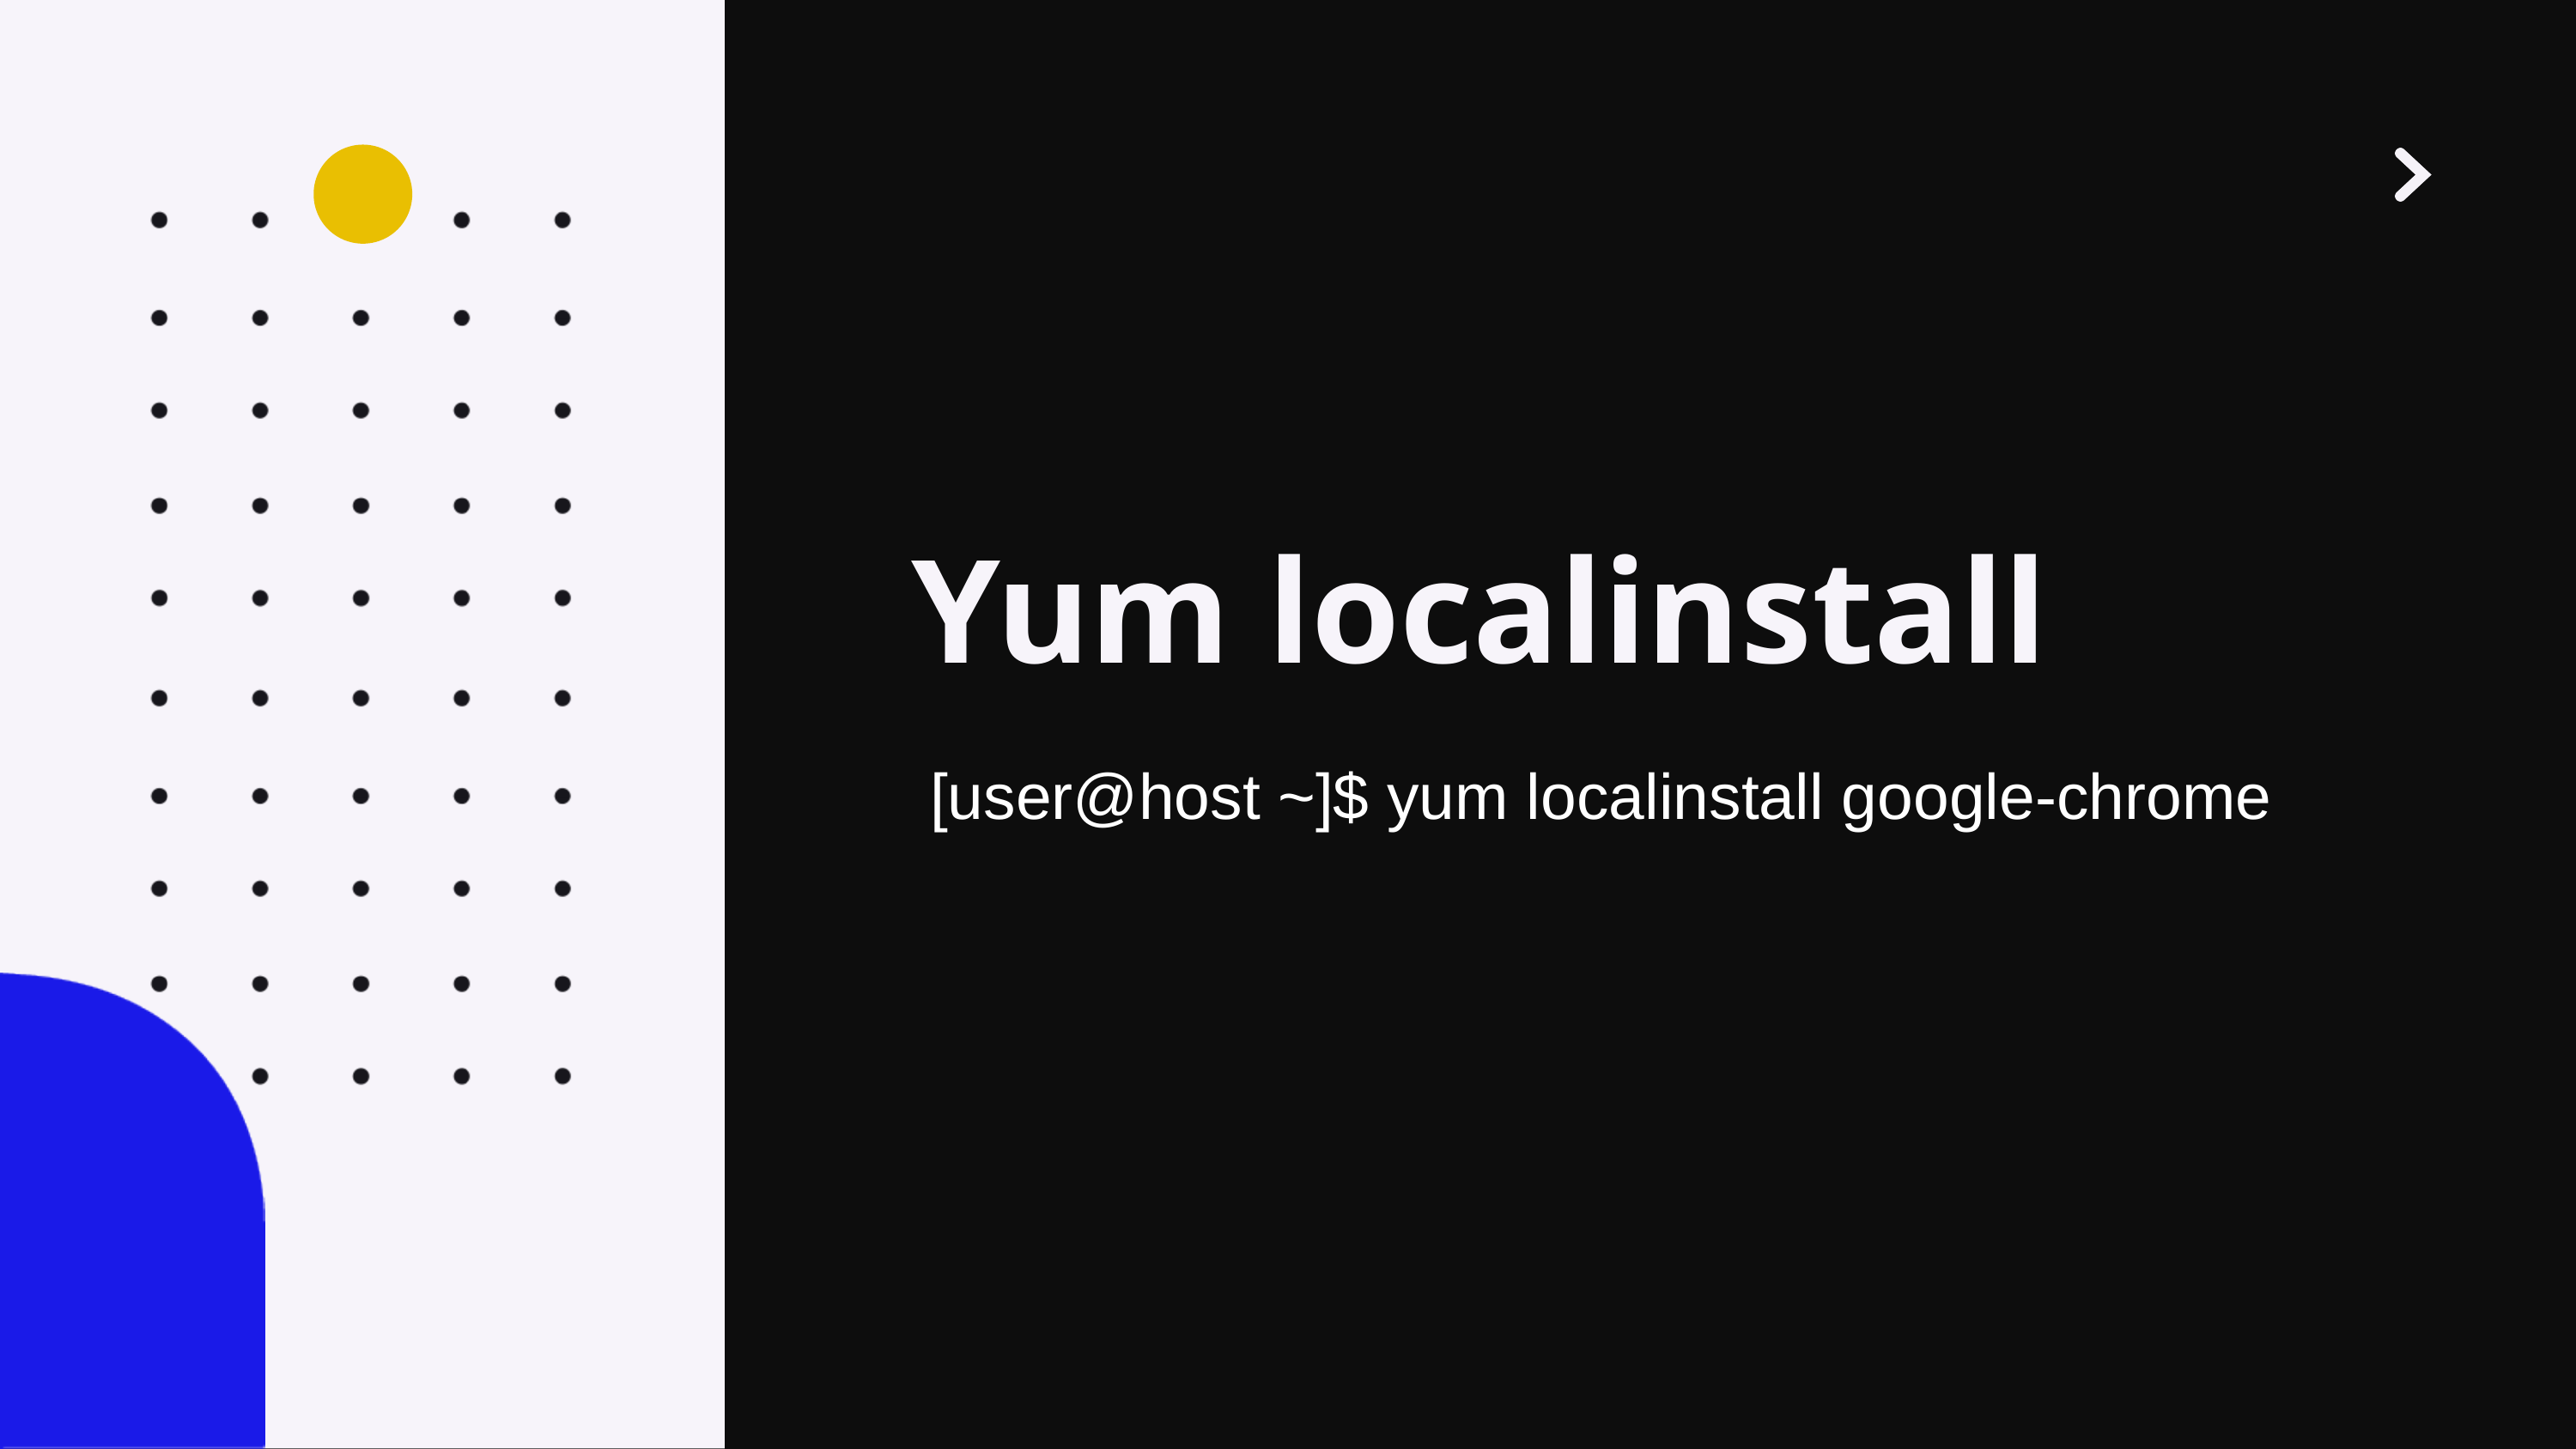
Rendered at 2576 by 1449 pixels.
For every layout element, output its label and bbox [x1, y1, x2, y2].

text_box [313, 144, 413, 204]
picture [0, 683, 581, 1449]
text_box [0, 0, 725, 1449]
text_box [910, 485, 2330, 834]
picture [144, 205, 581, 612]
picture [2394, 148, 2432, 202]
